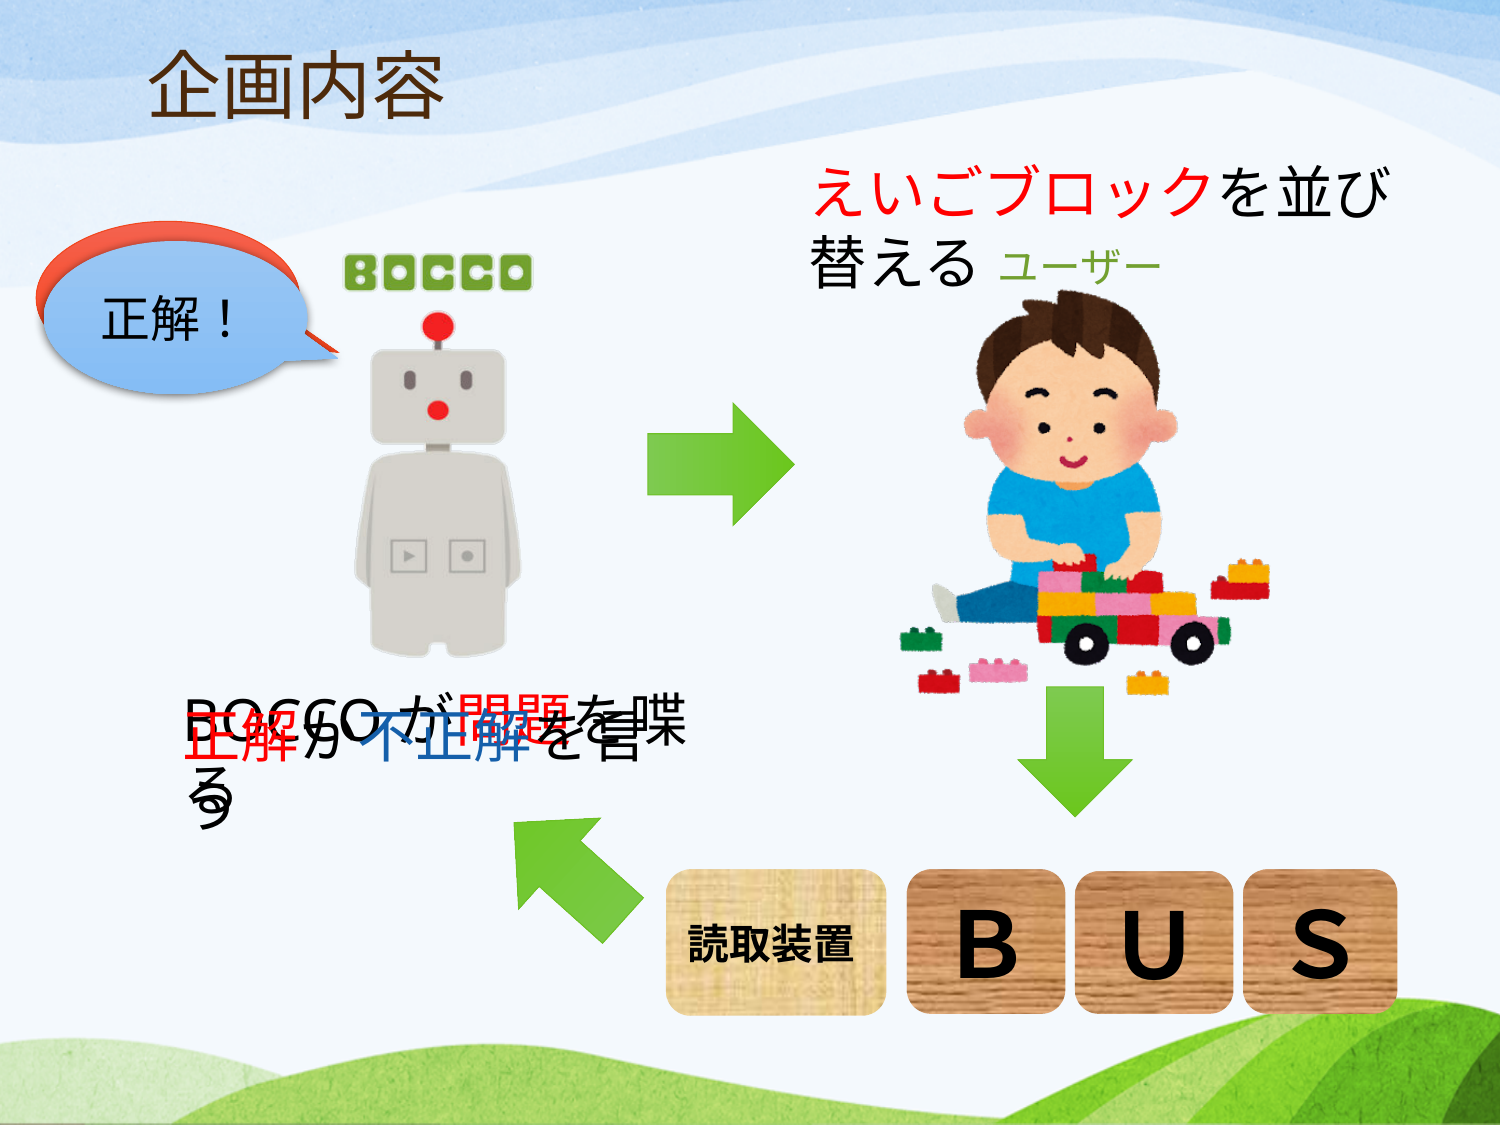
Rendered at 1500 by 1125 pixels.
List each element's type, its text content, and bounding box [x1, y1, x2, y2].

text_box 読取装置 [664, 868, 888, 1017]
text_box B U S [35, 220, 295, 309]
text_box Ｓ [1242, 868, 1399, 1015]
text_box [514, 847, 645, 944]
text_box Ｕ [1073, 870, 1235, 1015]
picture [0, 0, 1500, 1125]
text_box [1016, 711, 1134, 818]
text_box えいごブロックを並び替える [794, 148, 1440, 304]
text_box [647, 401, 795, 527]
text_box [866, 232, 1284, 711]
text_box Ｂ [905, 868, 1067, 1015]
text_box BOCCOが問題を喋る [167, 676, 734, 831]
title 企画内容 [131, 0, 1369, 138]
text_box 正解！ [43, 241, 333, 395]
text_box 正解か不正解を言う [167, 691, 704, 847]
